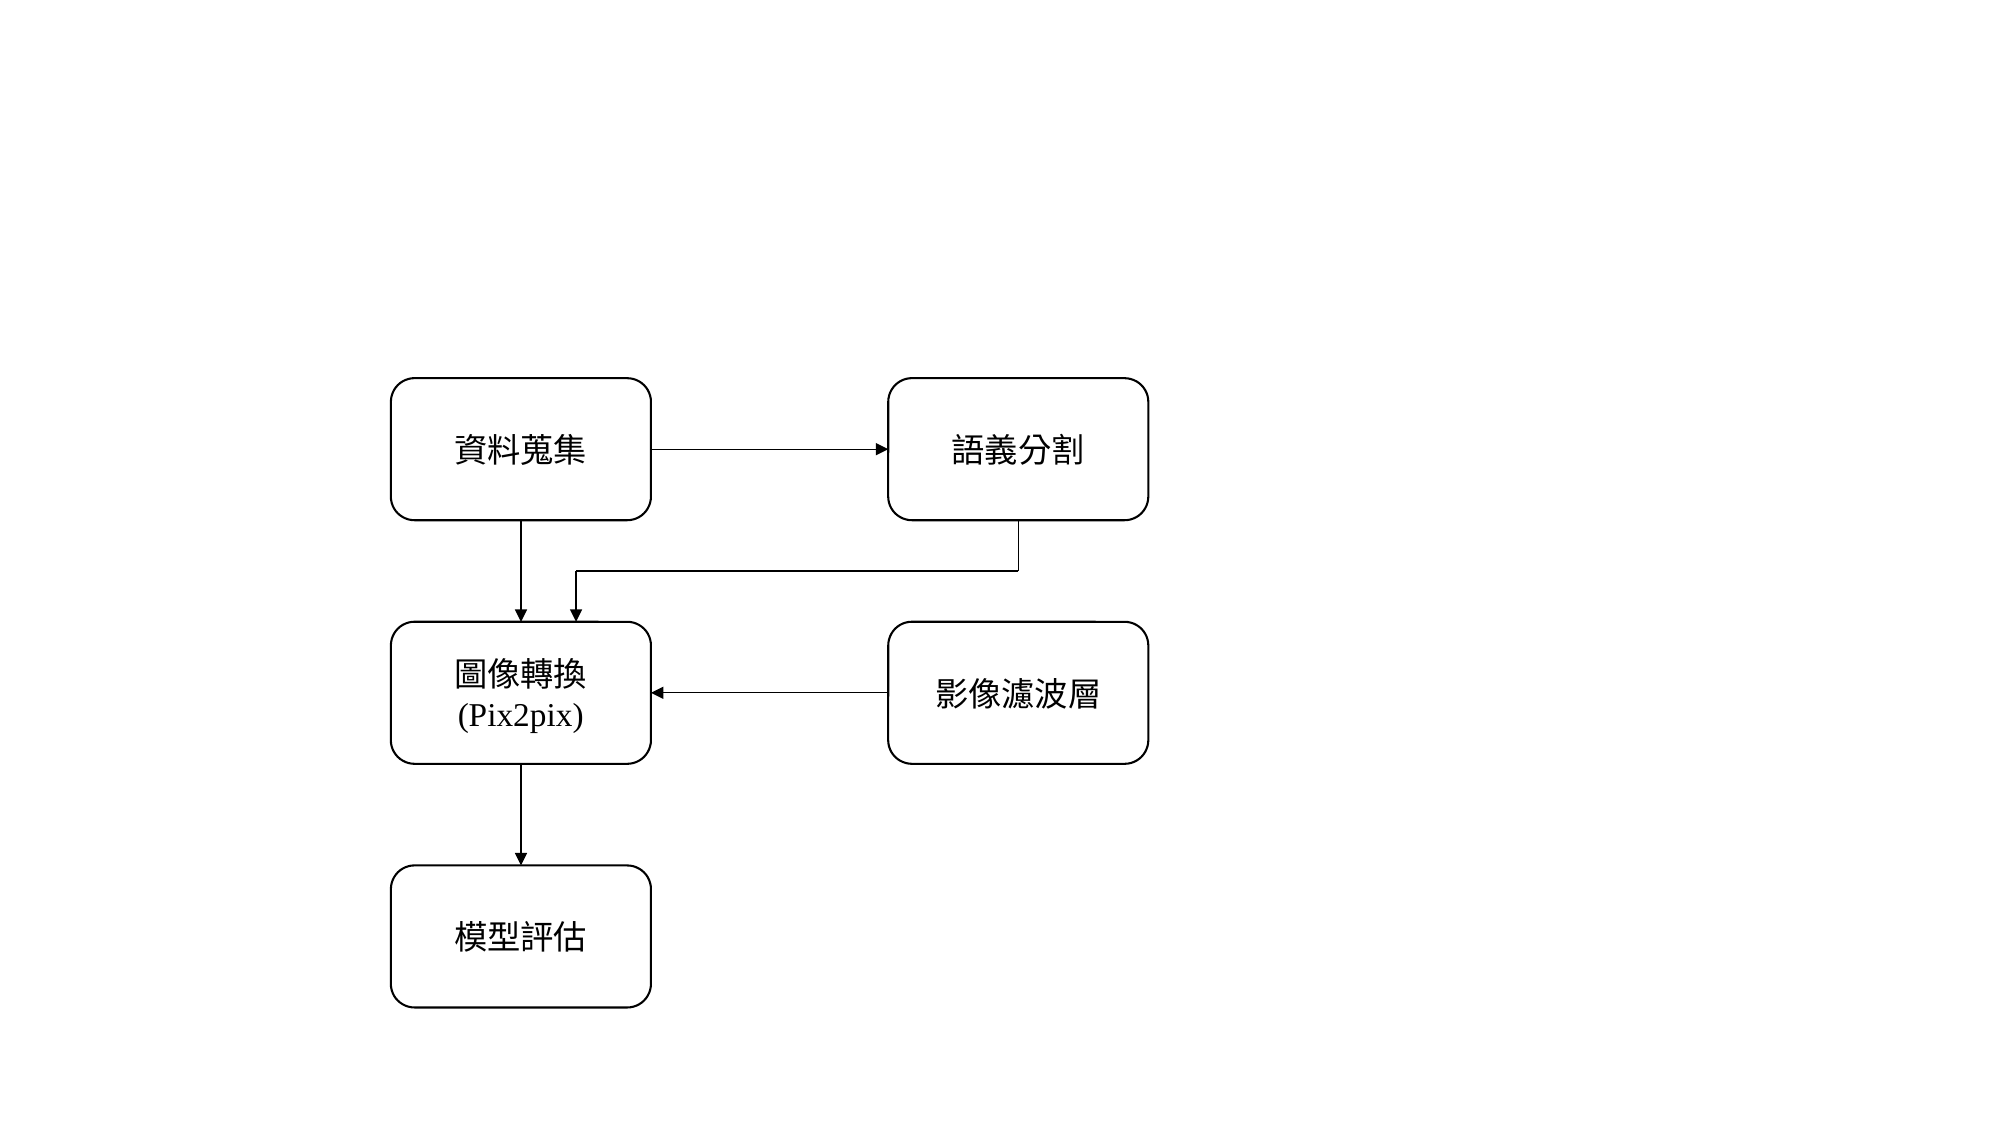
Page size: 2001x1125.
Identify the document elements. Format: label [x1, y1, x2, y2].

text_box [390, 378, 1149, 1008]
